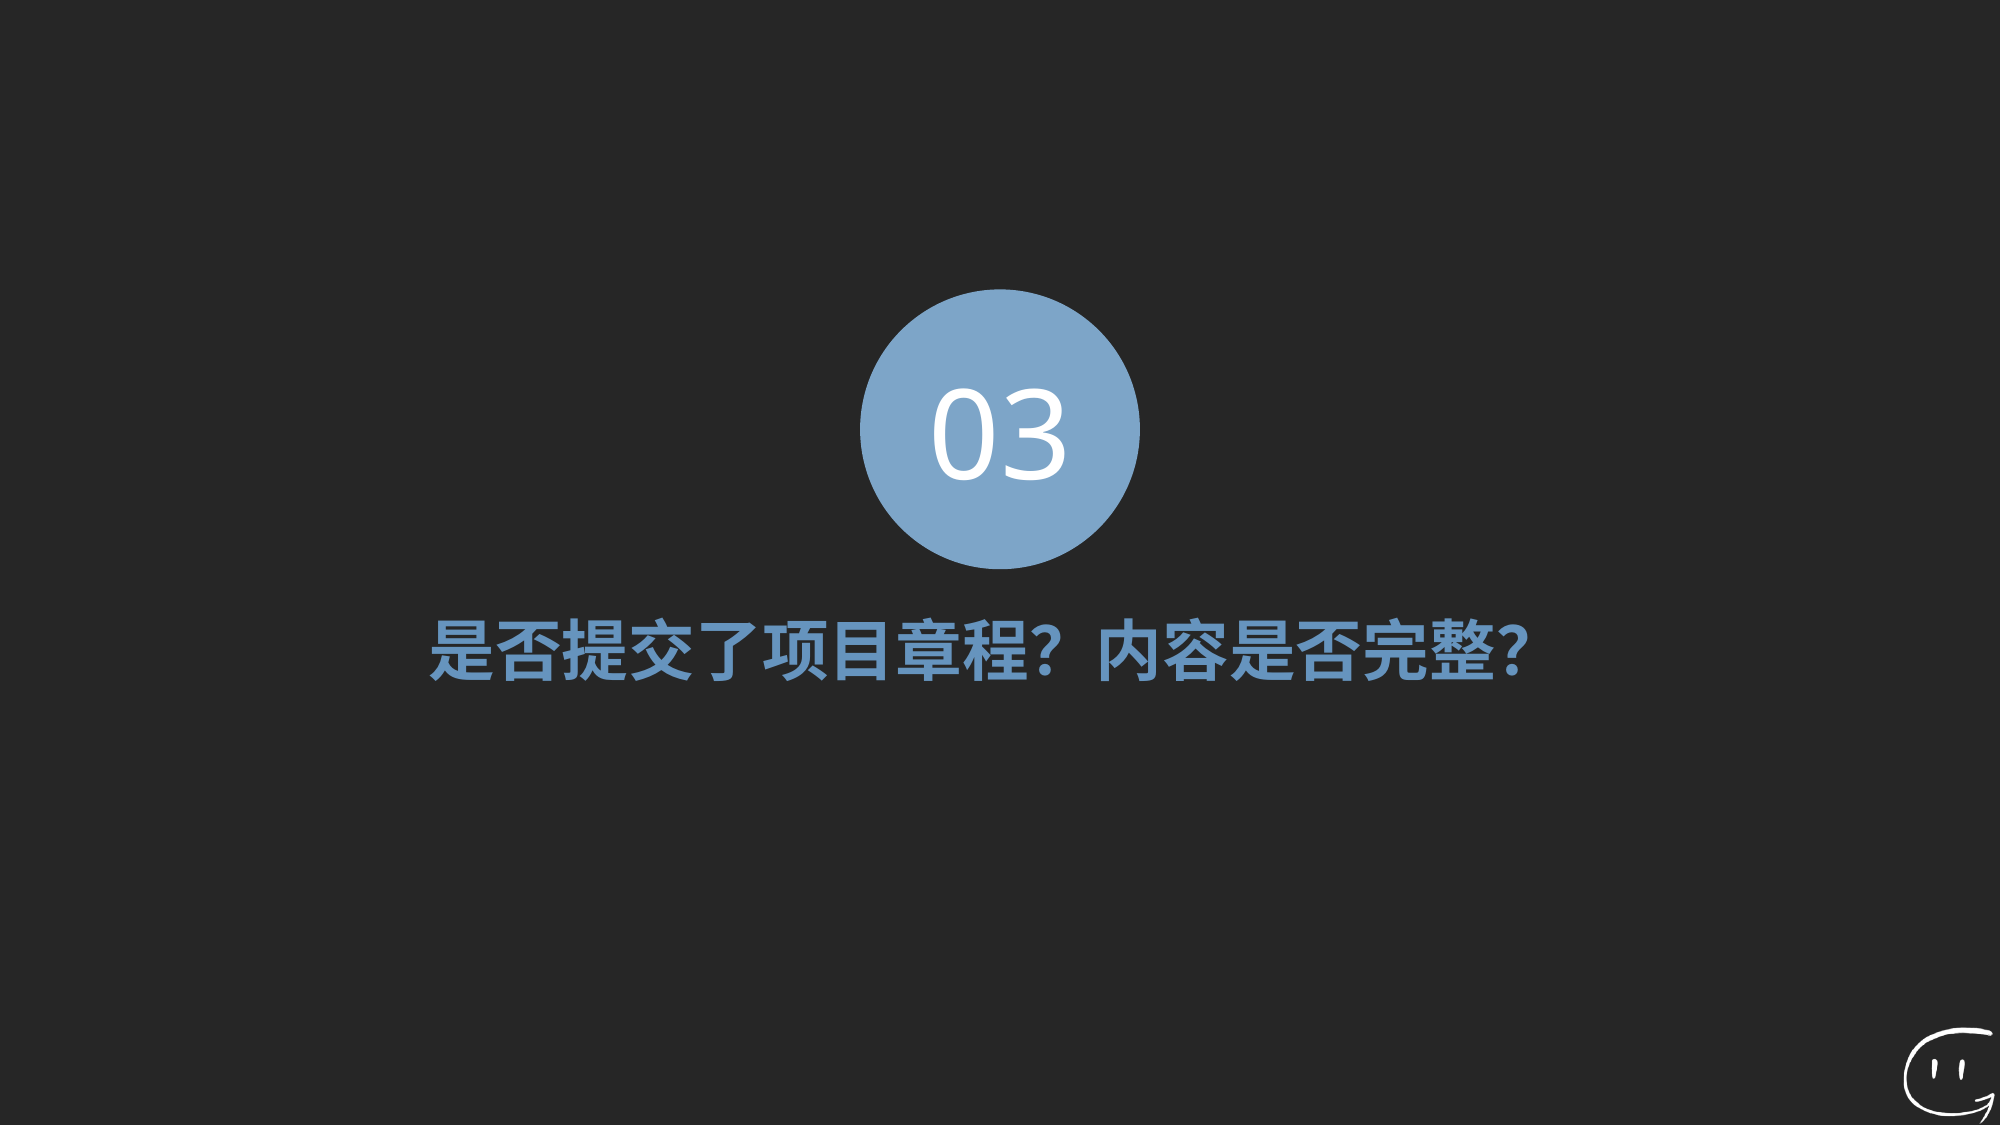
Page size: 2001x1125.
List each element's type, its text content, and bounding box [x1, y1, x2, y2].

text_box 03 [859, 288, 1141, 571]
picture [1899, 1023, 2000, 1125]
text_box 是否提交了项目章程？内容是否完整？ [413, 601, 1579, 697]
